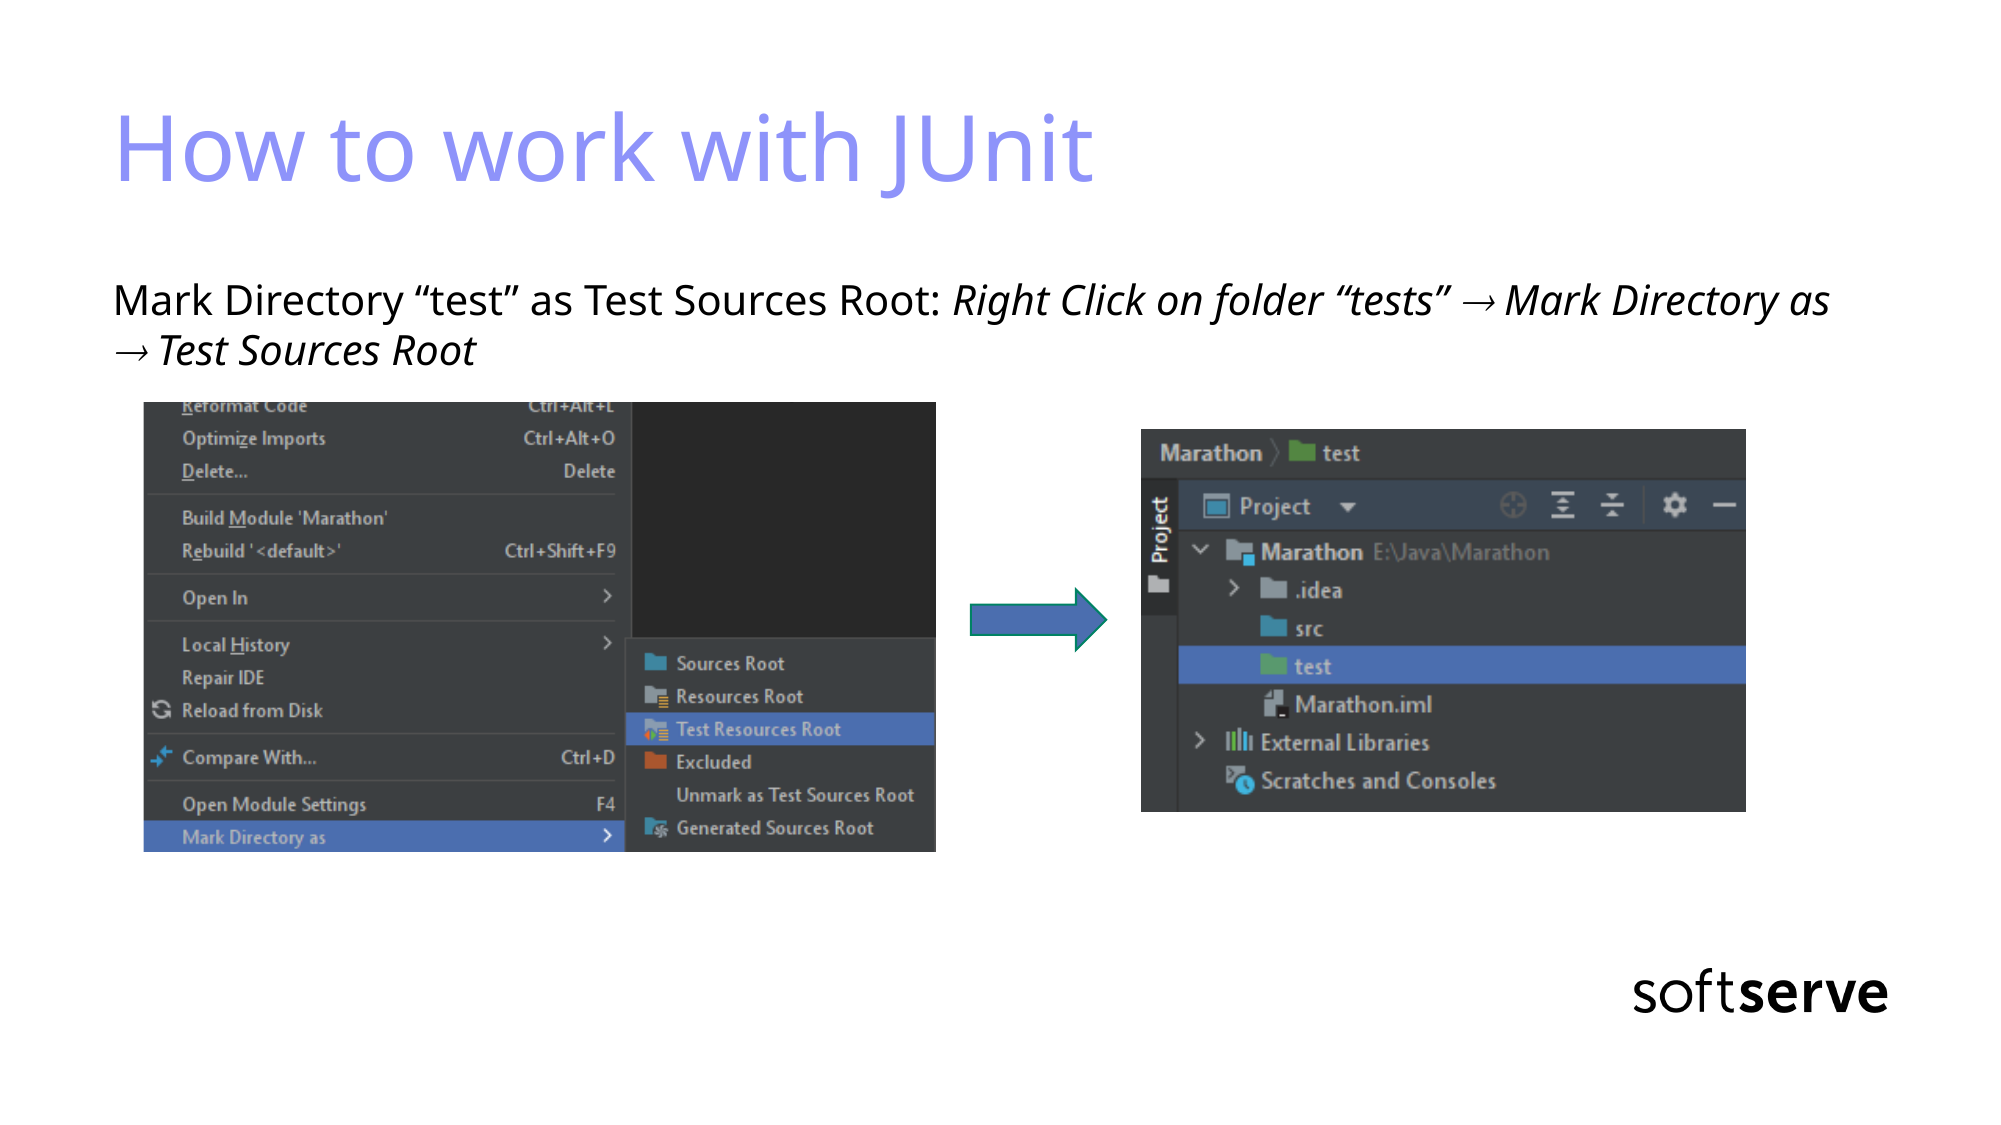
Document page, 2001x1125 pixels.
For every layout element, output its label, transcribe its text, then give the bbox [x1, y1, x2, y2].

list Mark Directory “test” as Test Sources Root: Right Click on folder “tests”  Mark Directory as  Test Sources Root [112, 266, 1888, 941]
picture [1633, 968, 1888, 1013]
text_box [969, 587, 1108, 653]
picture [1141, 429, 1746, 812]
title How to work with JUnit [112, 112, 1888, 225]
picture [143, 402, 936, 853]
